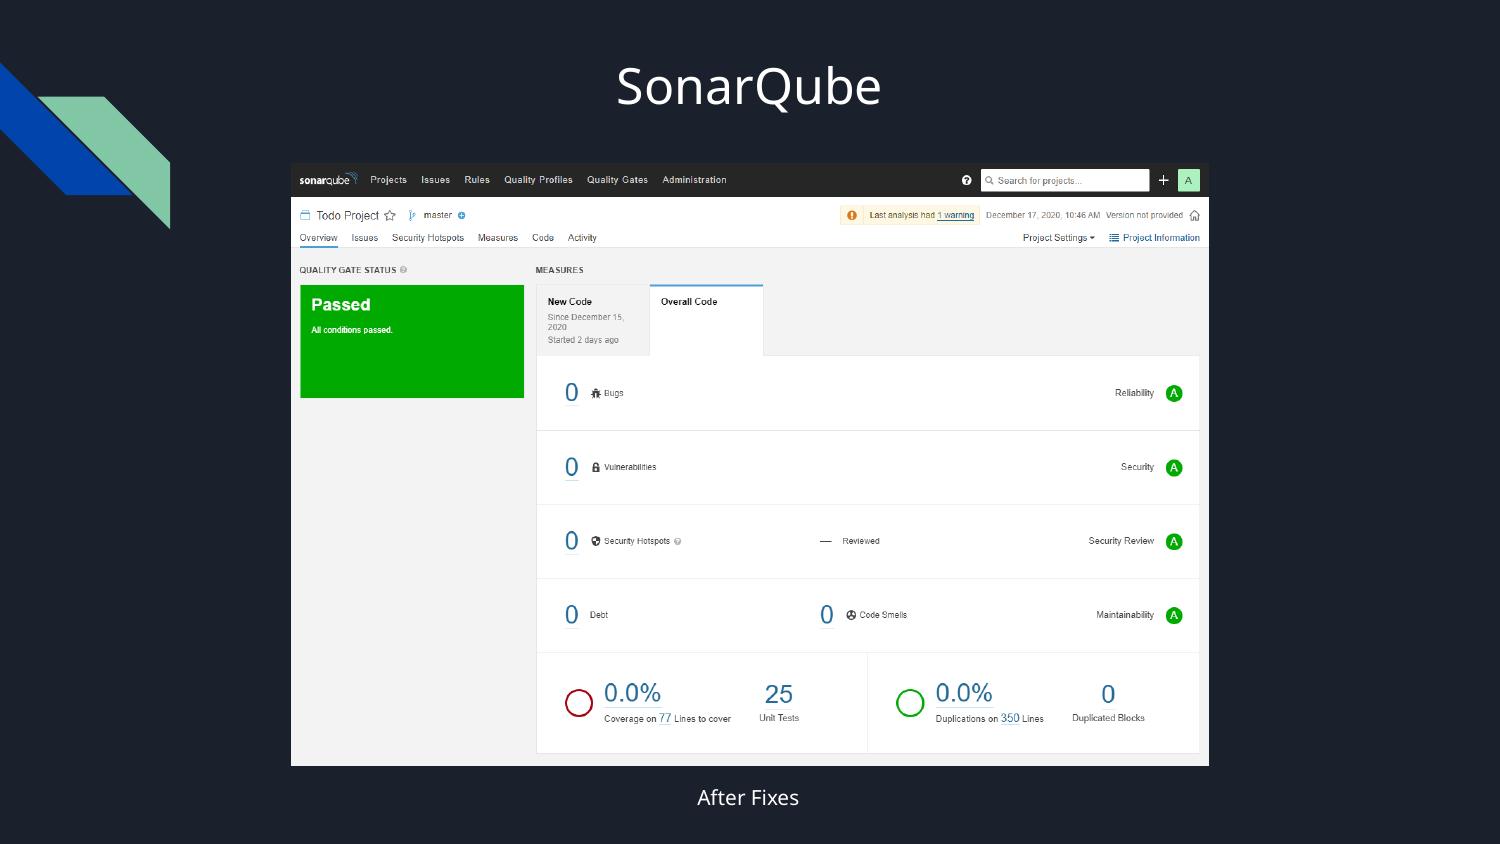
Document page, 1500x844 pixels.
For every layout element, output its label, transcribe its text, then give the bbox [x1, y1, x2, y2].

title SonarQube [586, 39, 913, 132]
list After Fixes [682, 774, 818, 825]
picture [291, 163, 1209, 767]
